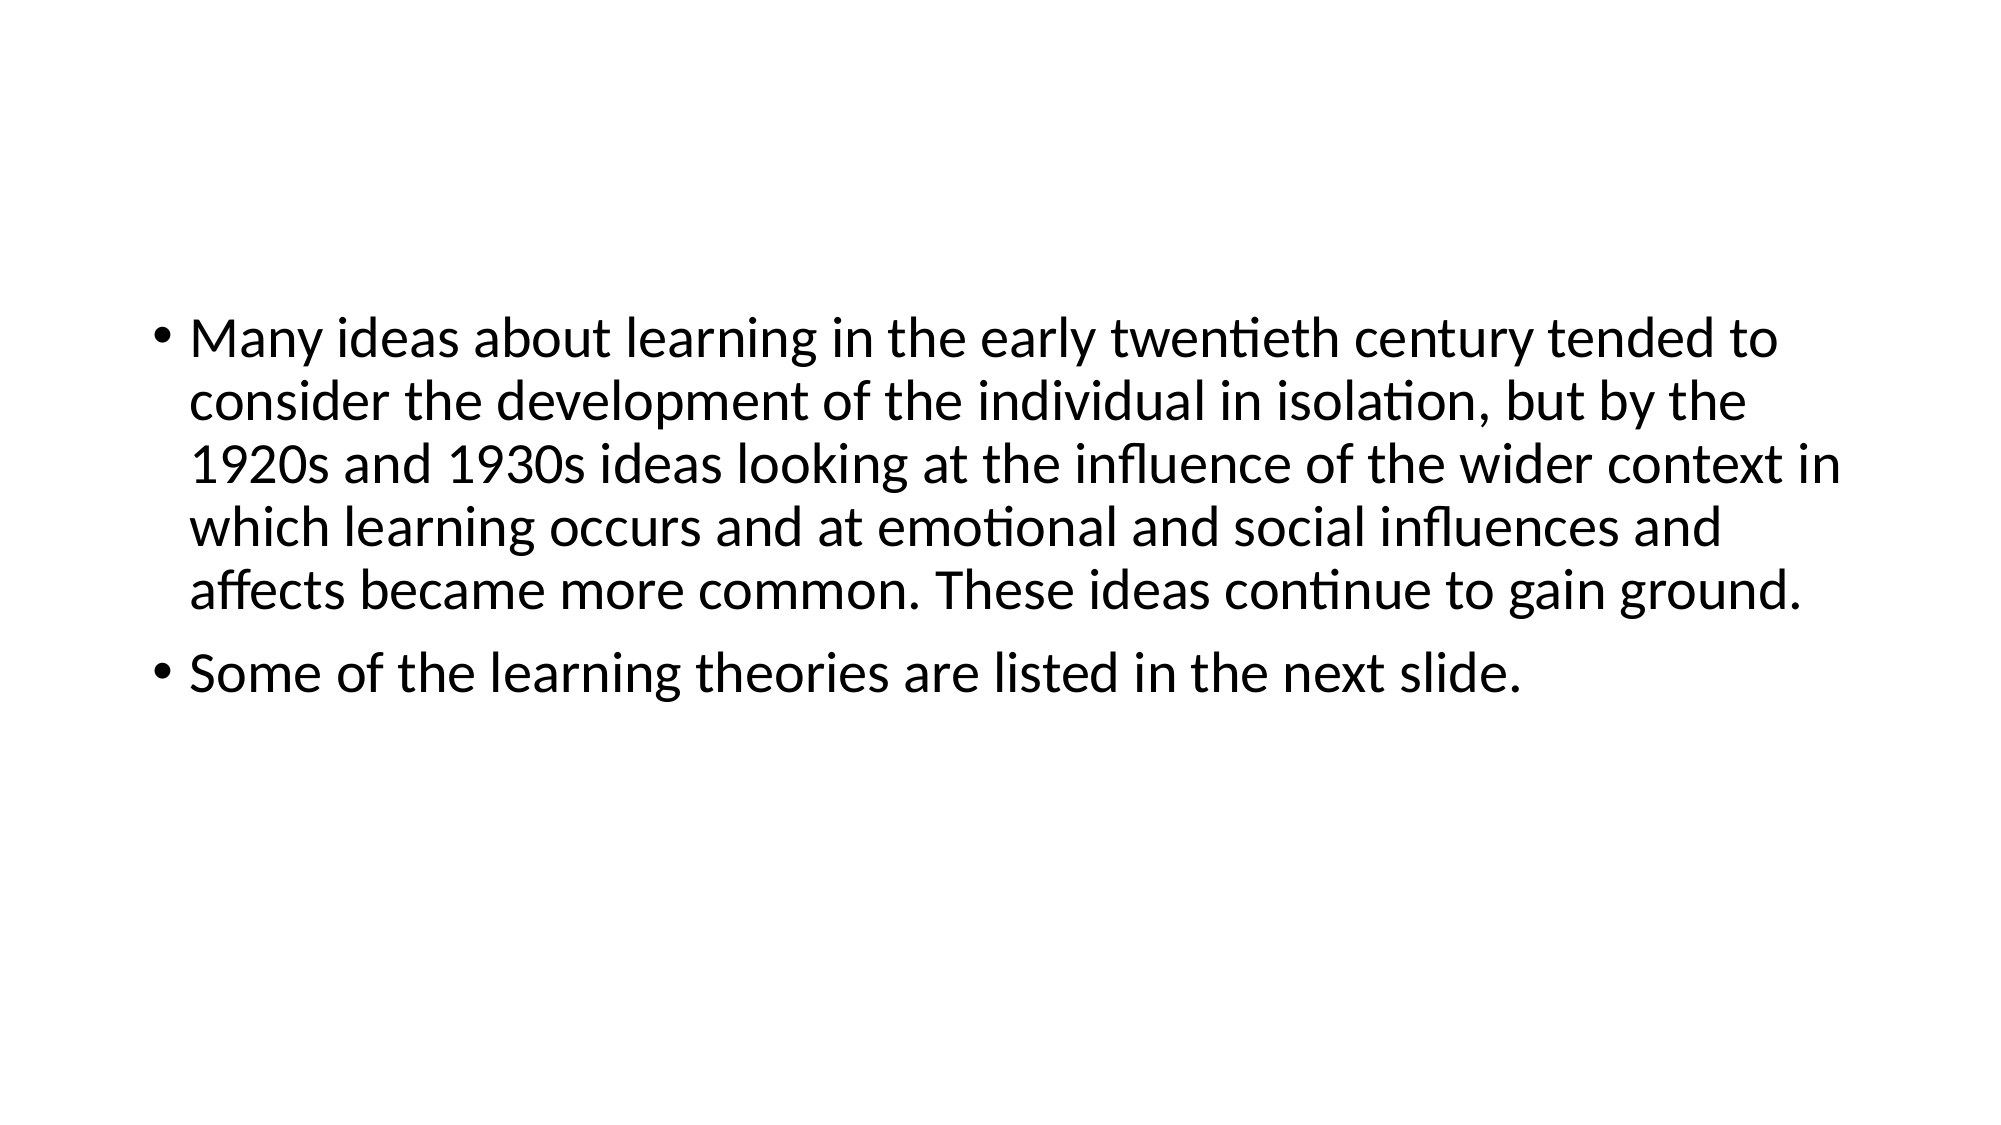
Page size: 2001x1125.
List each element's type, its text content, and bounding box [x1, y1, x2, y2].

list Many ideas about learning in the early twentieth century tended to consider the development of the individual in isolation, but by the 1920s and 1930s ideas looking at the influence of the wider context in which learning occurs and at emotional and social influences and affects became more common. These ideas continue to gain ground. Some of the learning theories are listed in the next slide. [137, 299, 1863, 1014]
